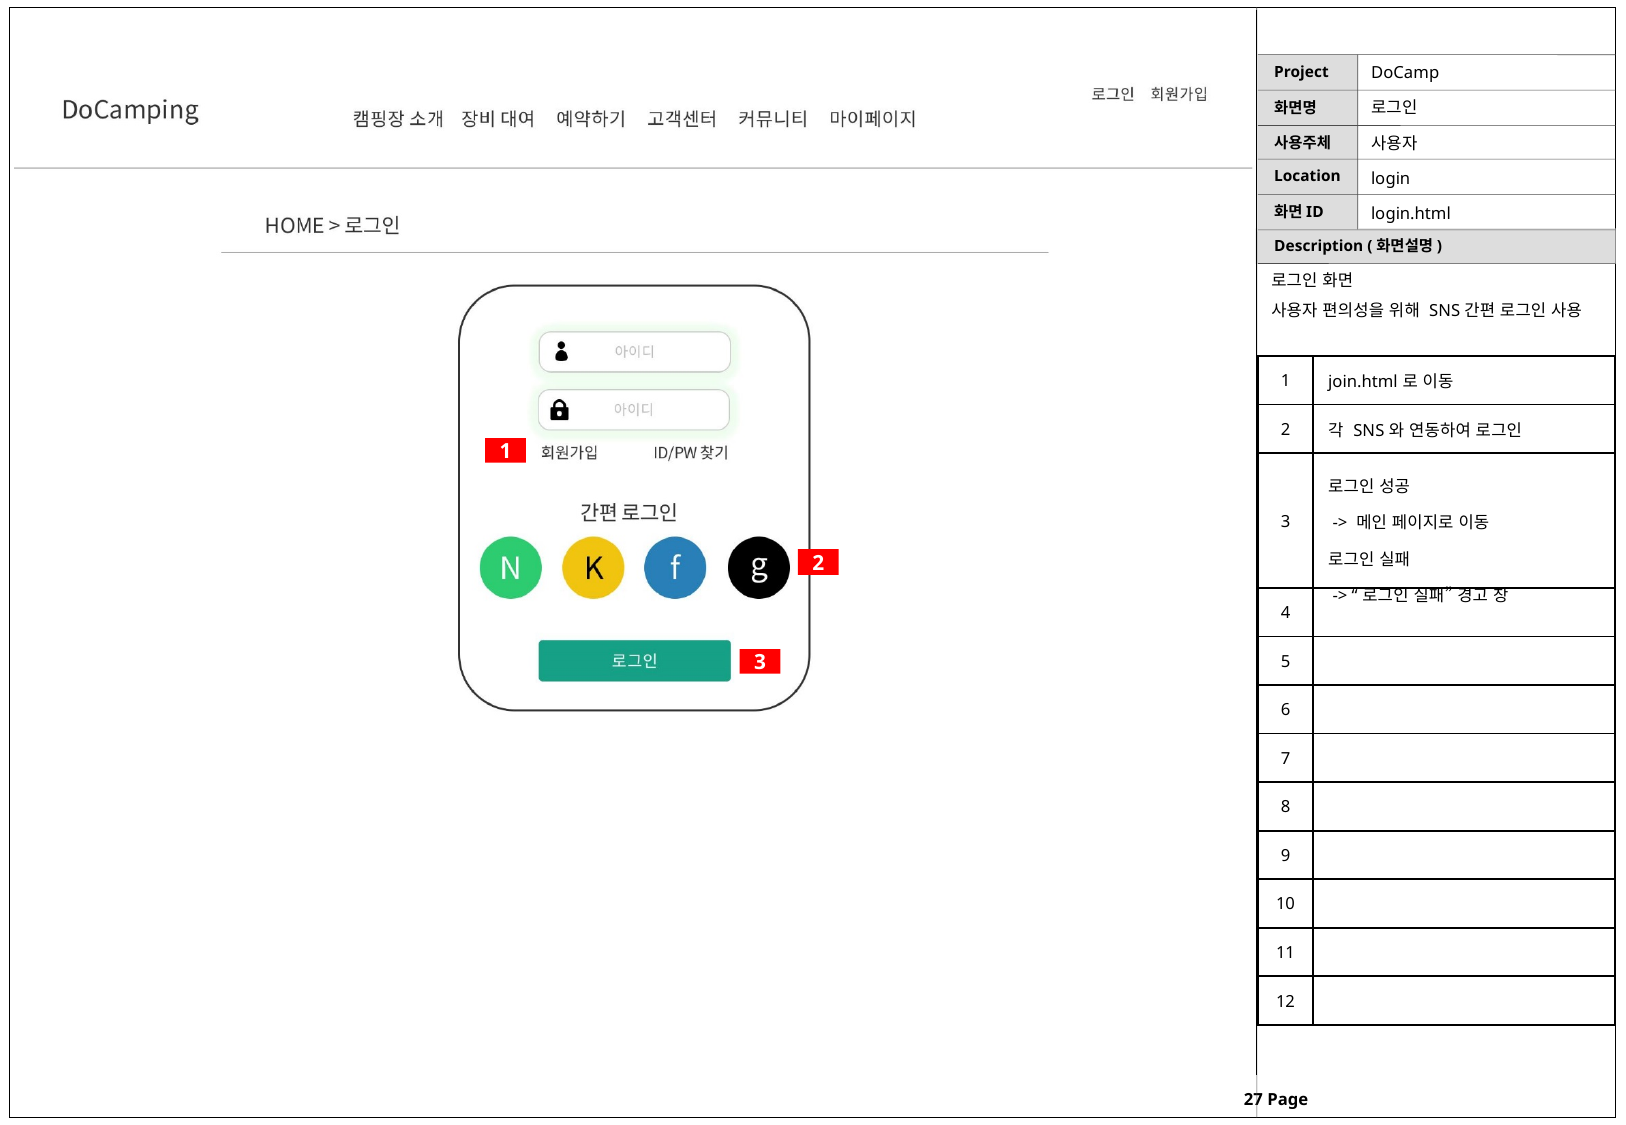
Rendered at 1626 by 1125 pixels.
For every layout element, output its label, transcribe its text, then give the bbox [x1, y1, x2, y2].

table_header join.html로 이동 [1314, 357, 1614, 404]
table_cell 9 [1262, 832, 1312, 878]
table_header 1 [1262, 357, 1312, 404]
text_box 사용자 [1356, 125, 1615, 160]
table_cell 6 [1262, 686, 1312, 733]
table_cell 8 [1262, 783, 1312, 830]
table_cell [1314, 589, 1614, 636]
table_cell [1314, 977, 1614, 1024]
table_cell 11 [1262, 929, 1312, 975]
table_cell [1314, 880, 1614, 927]
text_box DoCamp [1356, 54, 1615, 89]
table_cell [1314, 832, 1614, 878]
table_cell 12 [1262, 977, 1312, 1024]
table_cell [1314, 734, 1614, 781]
table_cell 2 [1262, 405, 1312, 452]
table_cell 7 [1262, 734, 1312, 781]
table_cell 5 [1262, 637, 1312, 684]
text_box 로그인 화면 사용자 편의성을 위해 SNS간편 로그인 사용 [1262, 262, 1615, 348]
text_box login [1356, 160, 1615, 195]
table_cell 로그인 성공 -> 메인 페이지로 이동 로그인 실패 -> “로그인 실패” 경고 창 [1314, 454, 1614, 587]
table_cell [1314, 929, 1614, 975]
table_cell 4 [1262, 589, 1312, 636]
table_cell [1314, 686, 1614, 733]
table_cell [1314, 783, 1614, 830]
text_box 로그인 [1356, 89, 1615, 125]
table_cell 10 [1262, 880, 1312, 927]
text_box login.html [1356, 195, 1615, 231]
table_cell 각 SNS와 연동하여 로그인 [1314, 405, 1614, 452]
table_cell 3 [1262, 454, 1312, 587]
picture [14, 54, 1255, 774]
table_cell [1314, 637, 1614, 684]
